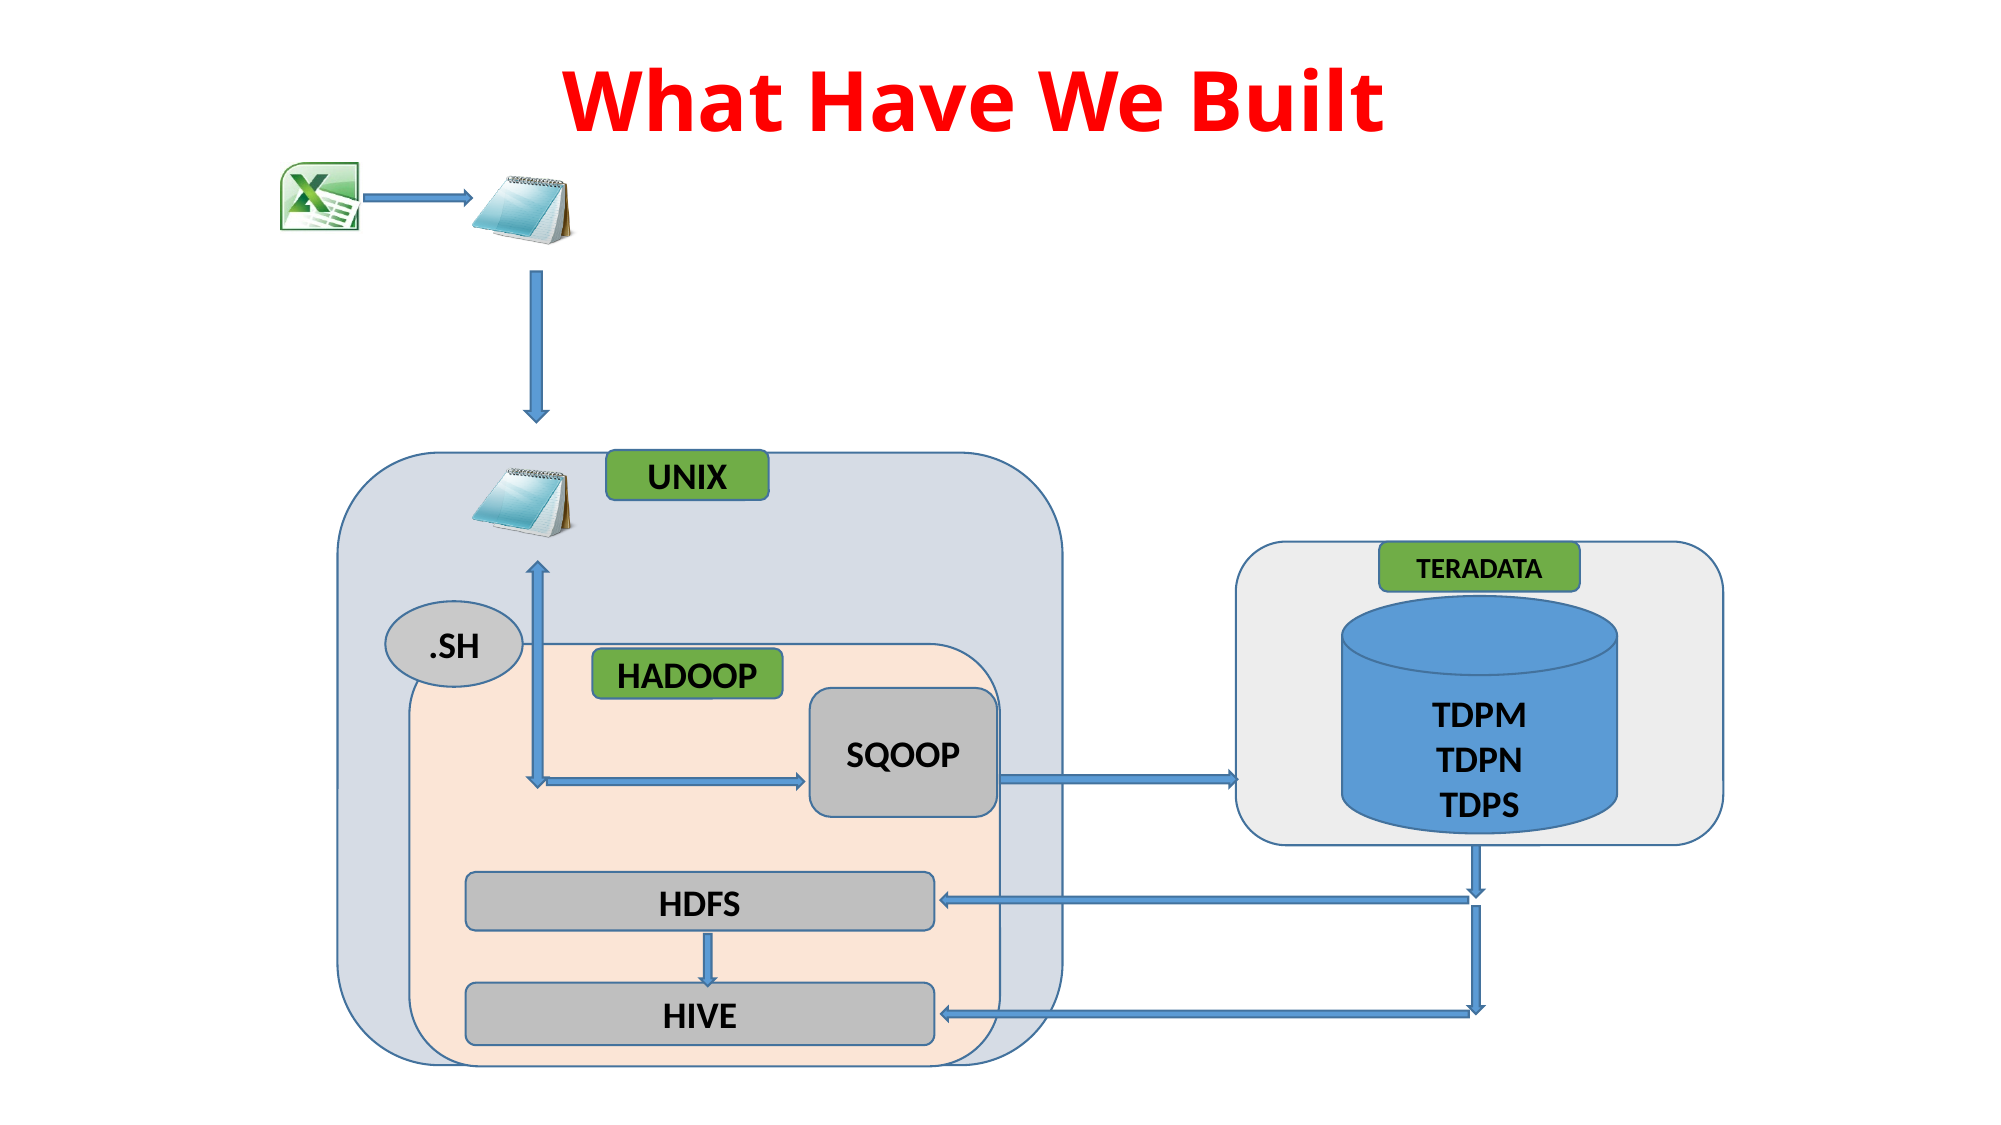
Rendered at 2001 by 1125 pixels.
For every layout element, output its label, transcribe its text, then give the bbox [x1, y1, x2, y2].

text_box [545, 772, 806, 792]
picture [471, 167, 579, 247]
text_box [939, 1004, 1470, 1024]
text_box [408, 642, 1002, 1068]
picture [280, 162, 363, 234]
text_box SQOOP [808, 686, 999, 818]
text_box .SH [384, 600, 524, 688]
text_box TERADATA [1378, 540, 1581, 593]
picture [471, 460, 579, 540]
text_box HDFS [464, 870, 936, 932]
text_box UNIX [605, 448, 770, 502]
text_box HIVE [464, 981, 936, 1047]
text_box [998, 768, 1239, 790]
text_box [1465, 844, 1487, 899]
text_box [697, 932, 718, 988]
text_box [1234, 540, 1725, 847]
text_box TDPM TDPN TDPS [1341, 594, 1619, 835]
text_box What Have We Built [480, 73, 1469, 123]
text_box [525, 560, 551, 789]
text_box [938, 890, 1470, 910]
text_box [522, 270, 551, 424]
text_box [336, 451, 1064, 1067]
text_box [363, 188, 471, 208]
text_box HADOOP [591, 647, 784, 700]
text_box [1465, 905, 1487, 1016]
